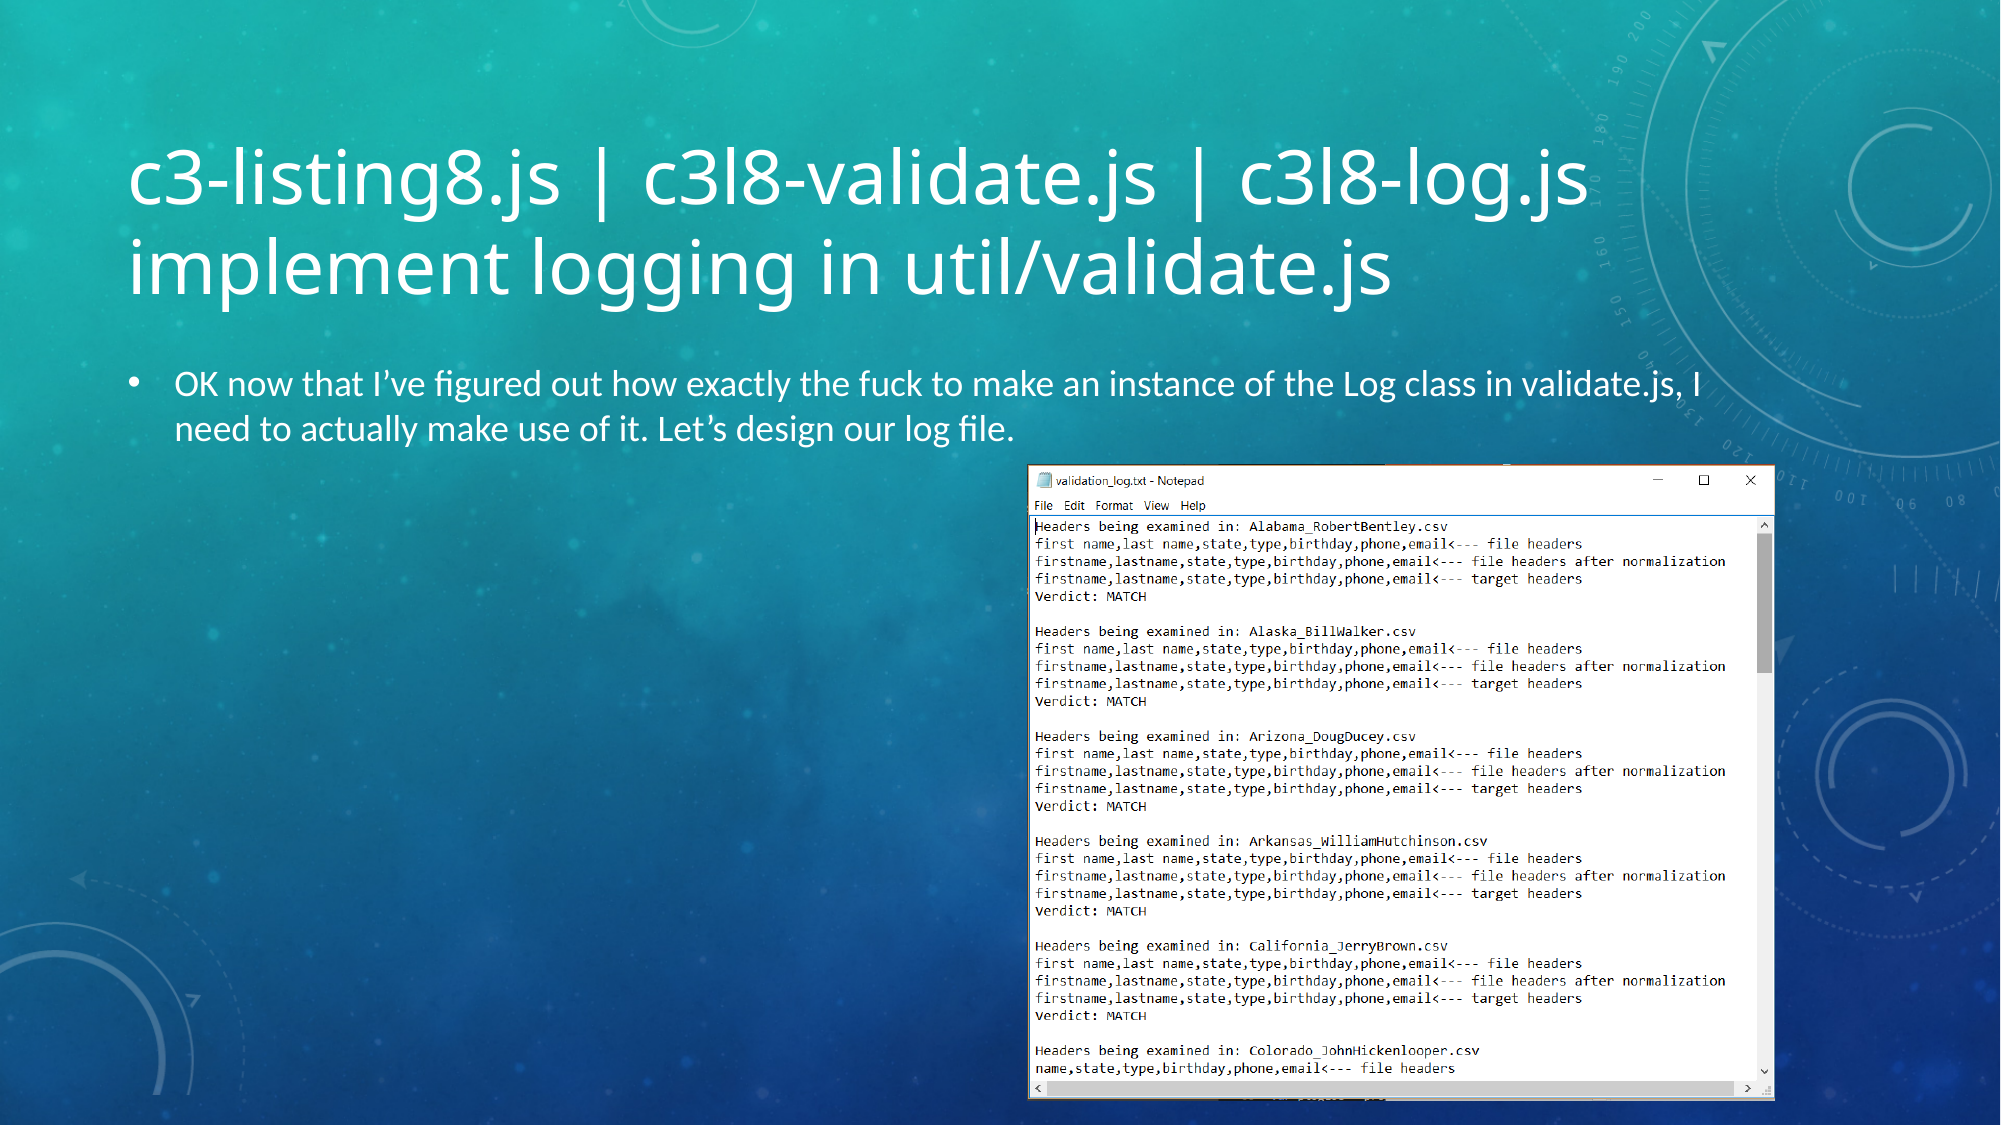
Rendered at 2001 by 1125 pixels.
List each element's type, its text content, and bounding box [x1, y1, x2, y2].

list OK now that I’ve figured out how exactly the fuck to make an instance of the Log class in validate.js, I need to actually make use of it. Let’s design our log file. [112, 351, 1775, 950]
title c3-listing8.js | c3l8-validate.js | c3l8-log.js implement logging in util/validate.js [112, 99, 1775, 339]
picture [0, 0, 2001, 1125]
